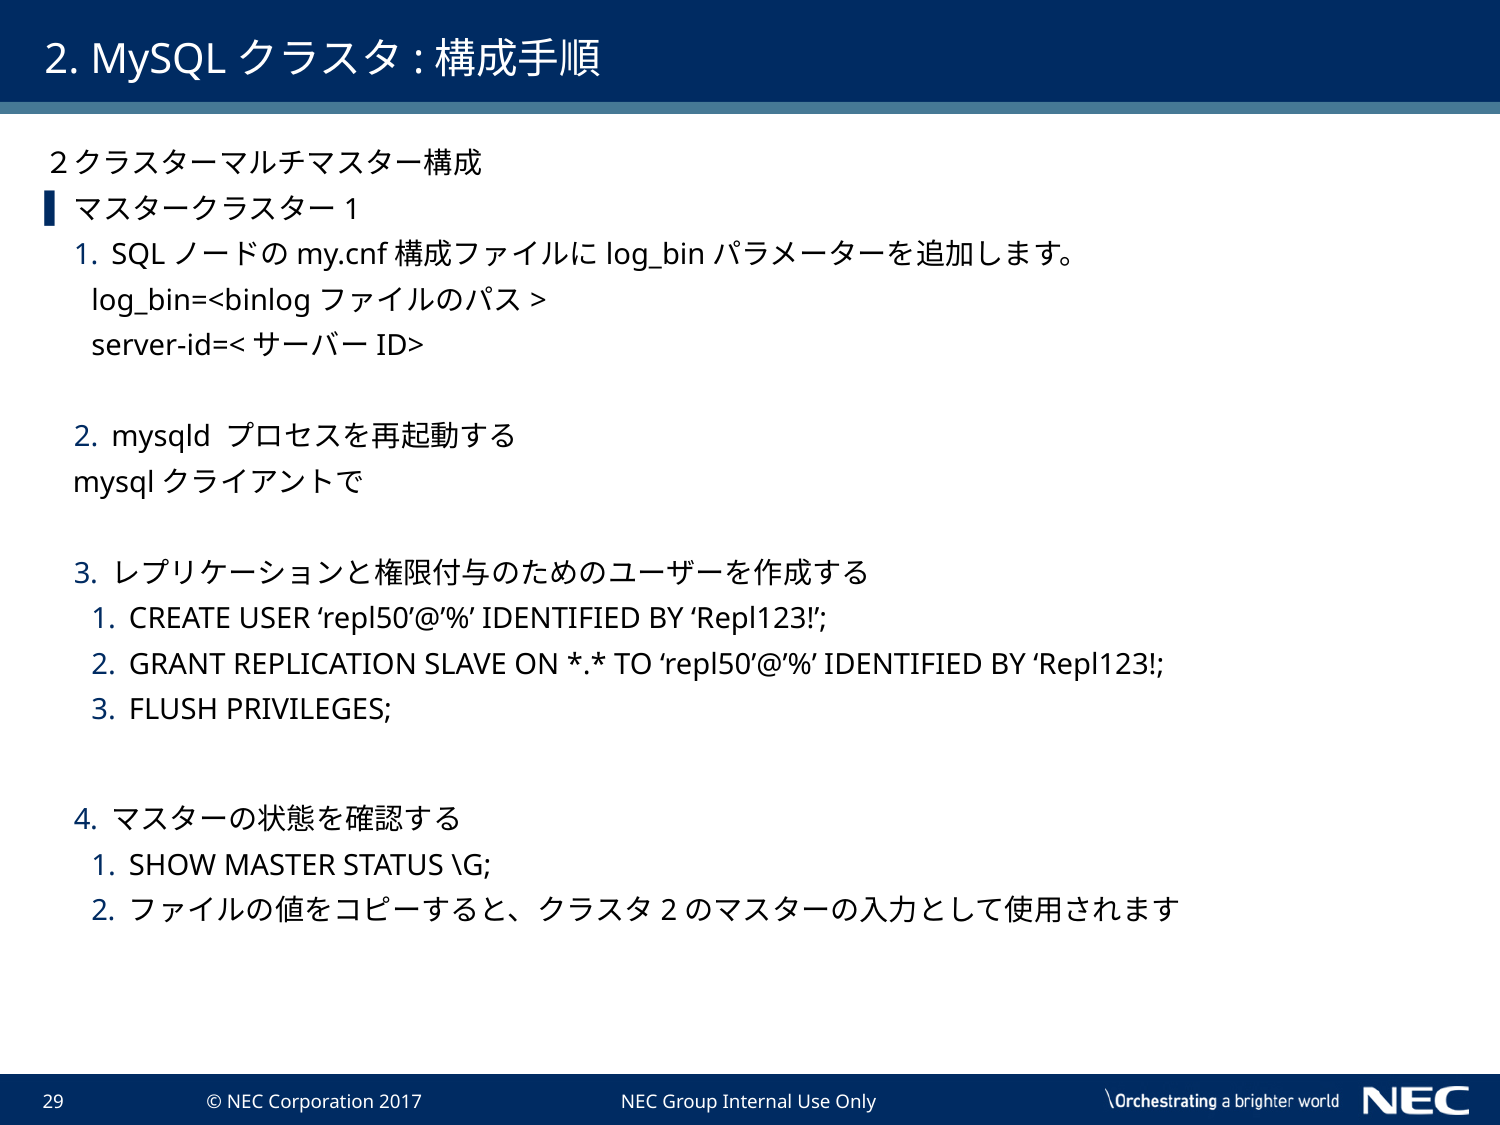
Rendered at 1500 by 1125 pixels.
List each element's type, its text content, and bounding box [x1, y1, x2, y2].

list ２クラスターマルチマスター構成 マスタークラスター1 SQLノードのmy.cnf構成ファイルにlog_binパラメーターを追加します。 log_bin=<binlogファイルのパス> server-id=<サーバーID> mysqld プロセスを再起動する mysqlクライアントで レプリケーションと権限付与のためのユーザーを作成する CREATE USER ‘repl50’@’%’ IDENTIFIED BY ‘Repl123!’; GRANT REPLICATION SLAVE ON *.* TO ‘repl50’@’%’ IDENTIFIED BY ‘Repl123!; FLUSH PRIVILEGES; マスターの状態を確認する SHOW MASTER STATUS \G; ファイルの値をコピーすると、クラスタ2のマスターの入力として使用されます [29, 137, 1471, 1059]
picture [0, 0, 1500, 114]
title 2. MySQLクラスタ:構成手順 [29, 18, 1471, 96]
picture [0, 1074, 1500, 1125]
